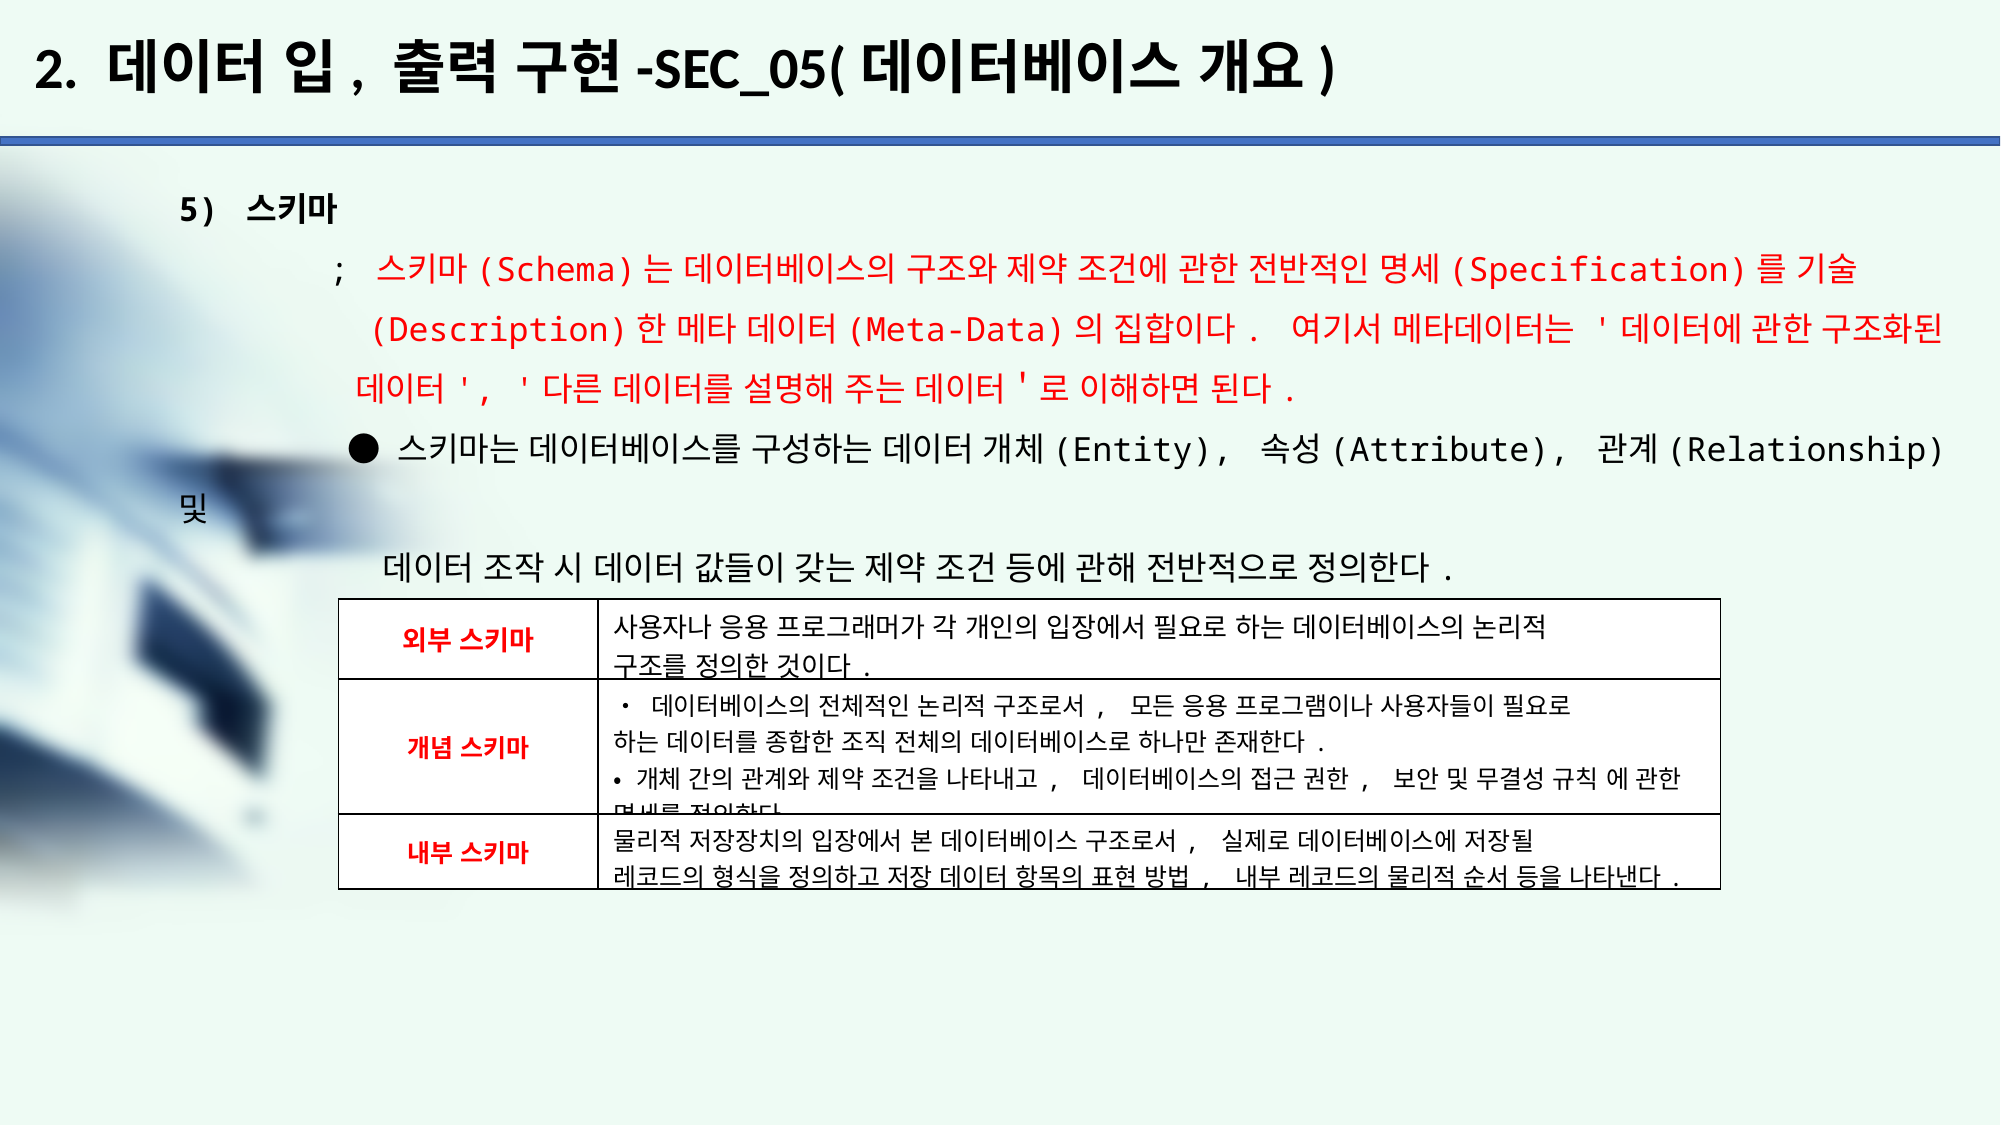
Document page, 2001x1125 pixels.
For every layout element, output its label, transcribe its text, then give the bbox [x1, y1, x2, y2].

table_cell 내부 스키마 [339, 815, 597, 888]
table_cell 물리적 저장장치의 입장에서 본 데이터베이스 구조로서, 실제로 데이터베이스에 저장될 레코드의 형식을 정의하고 저장 데이터 항목의 표현 방법, 내부 레코드의 물리적 순서 등을 나타낸다. [599, 815, 1720, 888]
text_box 5) 스키마 ; 스키마(Schema)는 데이터베이스의 구조와 제약 조건에 관한 전반적인 명세(Specification)를 기술 (Description)한 메타 데이터(Meta-Data)의 집합이다. 여기서 메타데이터는 '데이터에 관한 구조화된 데이터', '다른 데이터를 설명해 주는 데이터＇로 이해하면 된다. ● 스키마는 데이터베이스를 구성하는 데이터 개체(Entity), 속성(Attribute), 관계(Relationship) 및 데이터 조작 시 데이터 값들이 갖는 제약 조건 등에 관해 전반적으로 정의한다. ● 스키마는 사용자의 관점에 따라 외부 스키마, 개념 스키마, 내부 스키마로 나누어진다. [163, 160, 1969, 655]
table_cell 개념 스키마 [339, 680, 597, 813]
title 2. 데이터 입, 출력 구현-SEC_05(데이터베이스 개요) [19, 14, 1745, 126]
table_cell • 데이터베이스의 전체적인 논리적 구조로서, 모든 응용 프로그램이나 사용자들이 필요로 하는 데이터를 종합한 조직 전체의 데이터베이스로 하나만 존재한다. • 개체 간의 관계와 제약 조건을 나타내고, 데이터베이스의 접근 권한, 보안 및 무결성 규칙 에 관한 명세를 정의한다. [599, 680, 1720, 813]
table_header 사용자나 응용 프로그래머가 각 개인의 입장에서 필요로 하는 데이터베이스의 논리적 구조를 정의한 것이다. [599, 600, 1720, 678]
picture [0, 0, 2000, 136]
table_header 외부 스키마 [339, 600, 597, 678]
picture [0, 146, 2000, 1125]
